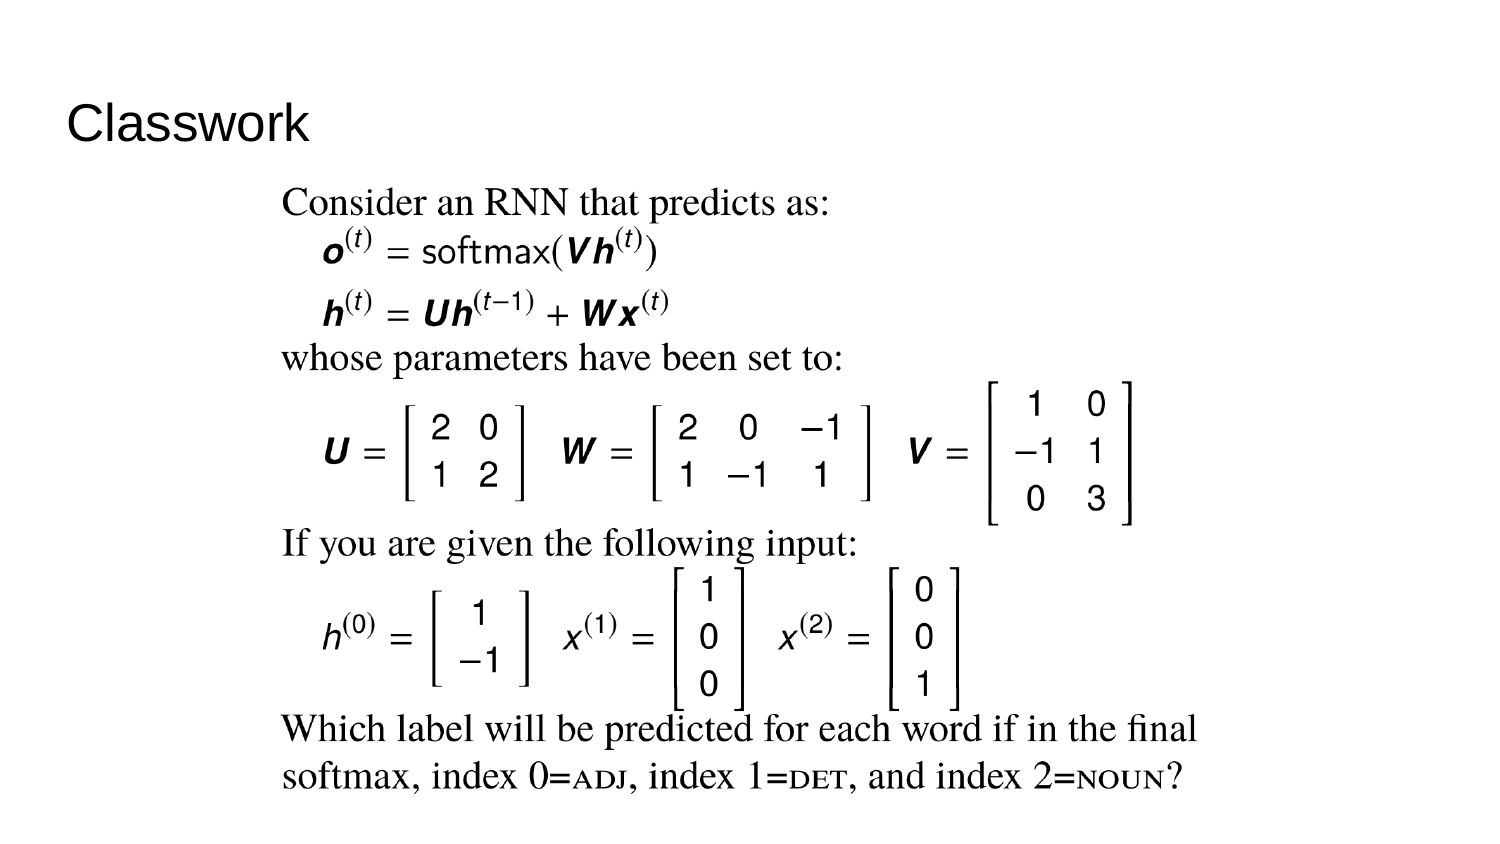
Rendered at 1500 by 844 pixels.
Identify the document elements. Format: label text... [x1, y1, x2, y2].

picture [246, 179, 1254, 797]
title Classwork [51, 72, 1449, 167]
